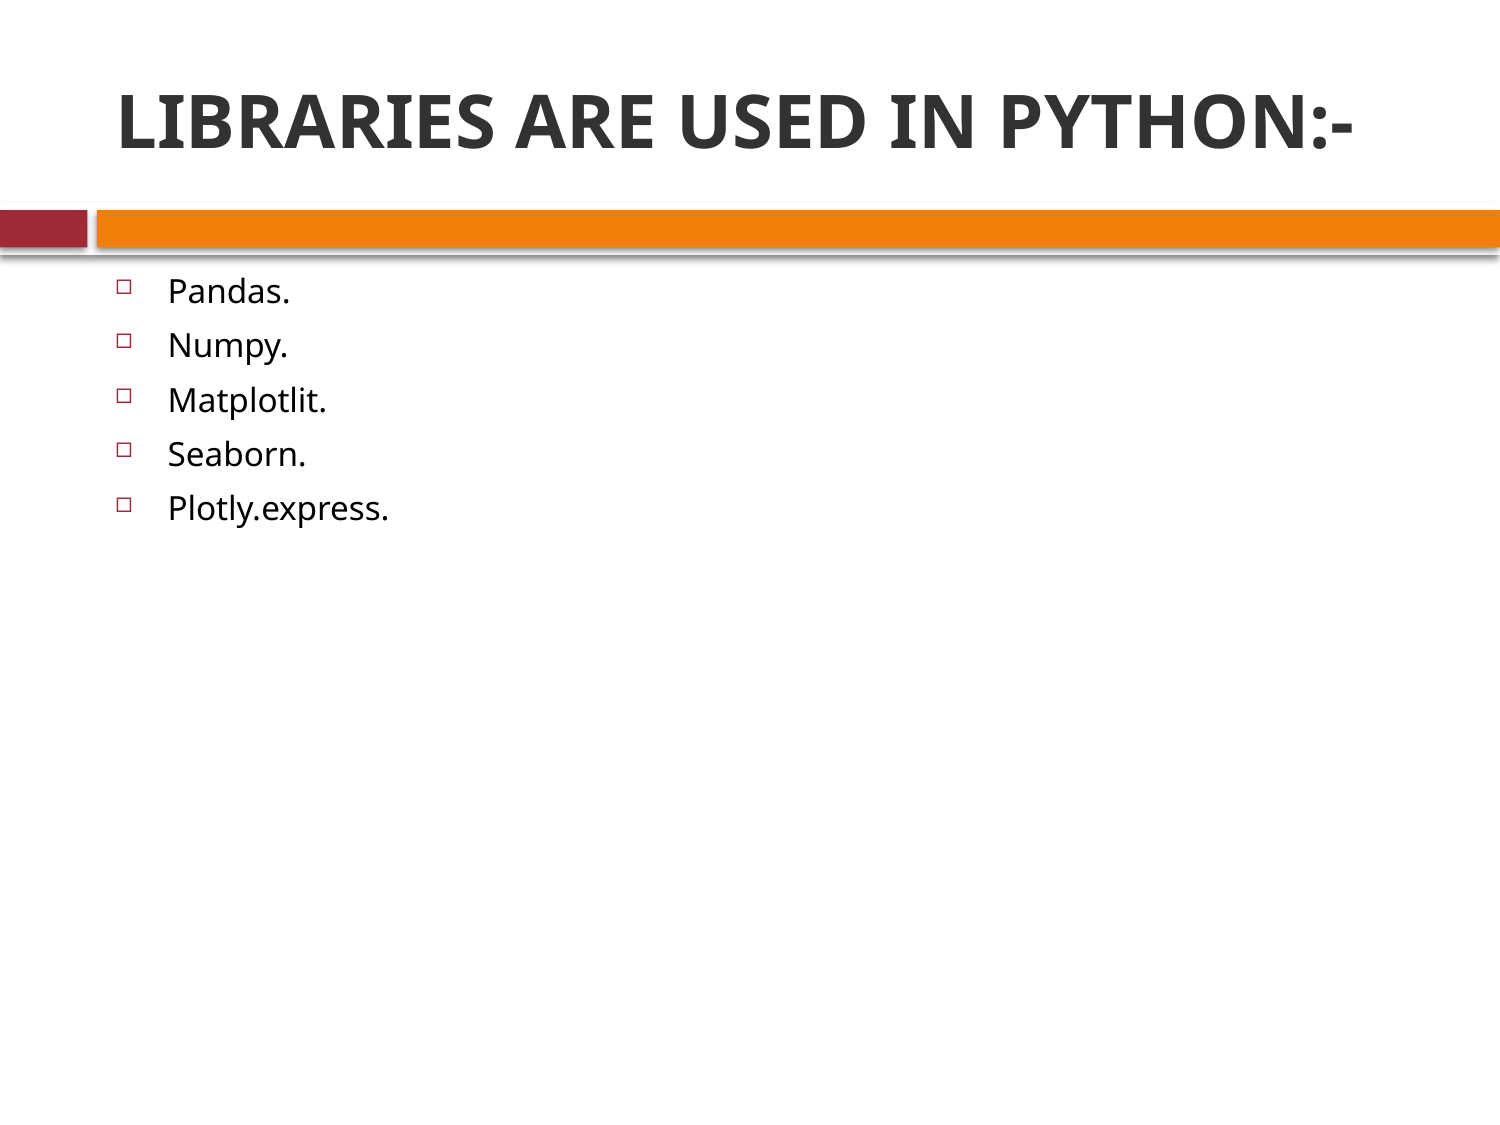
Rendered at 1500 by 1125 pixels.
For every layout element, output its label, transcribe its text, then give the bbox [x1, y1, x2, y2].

list Pandas. Numpy. Matplotlit. Seaborn. Plotly.express. [100, 262, 1438, 1000]
title LIBRARIES ARE USED IN PYTHON:- [100, 37, 1438, 200]
